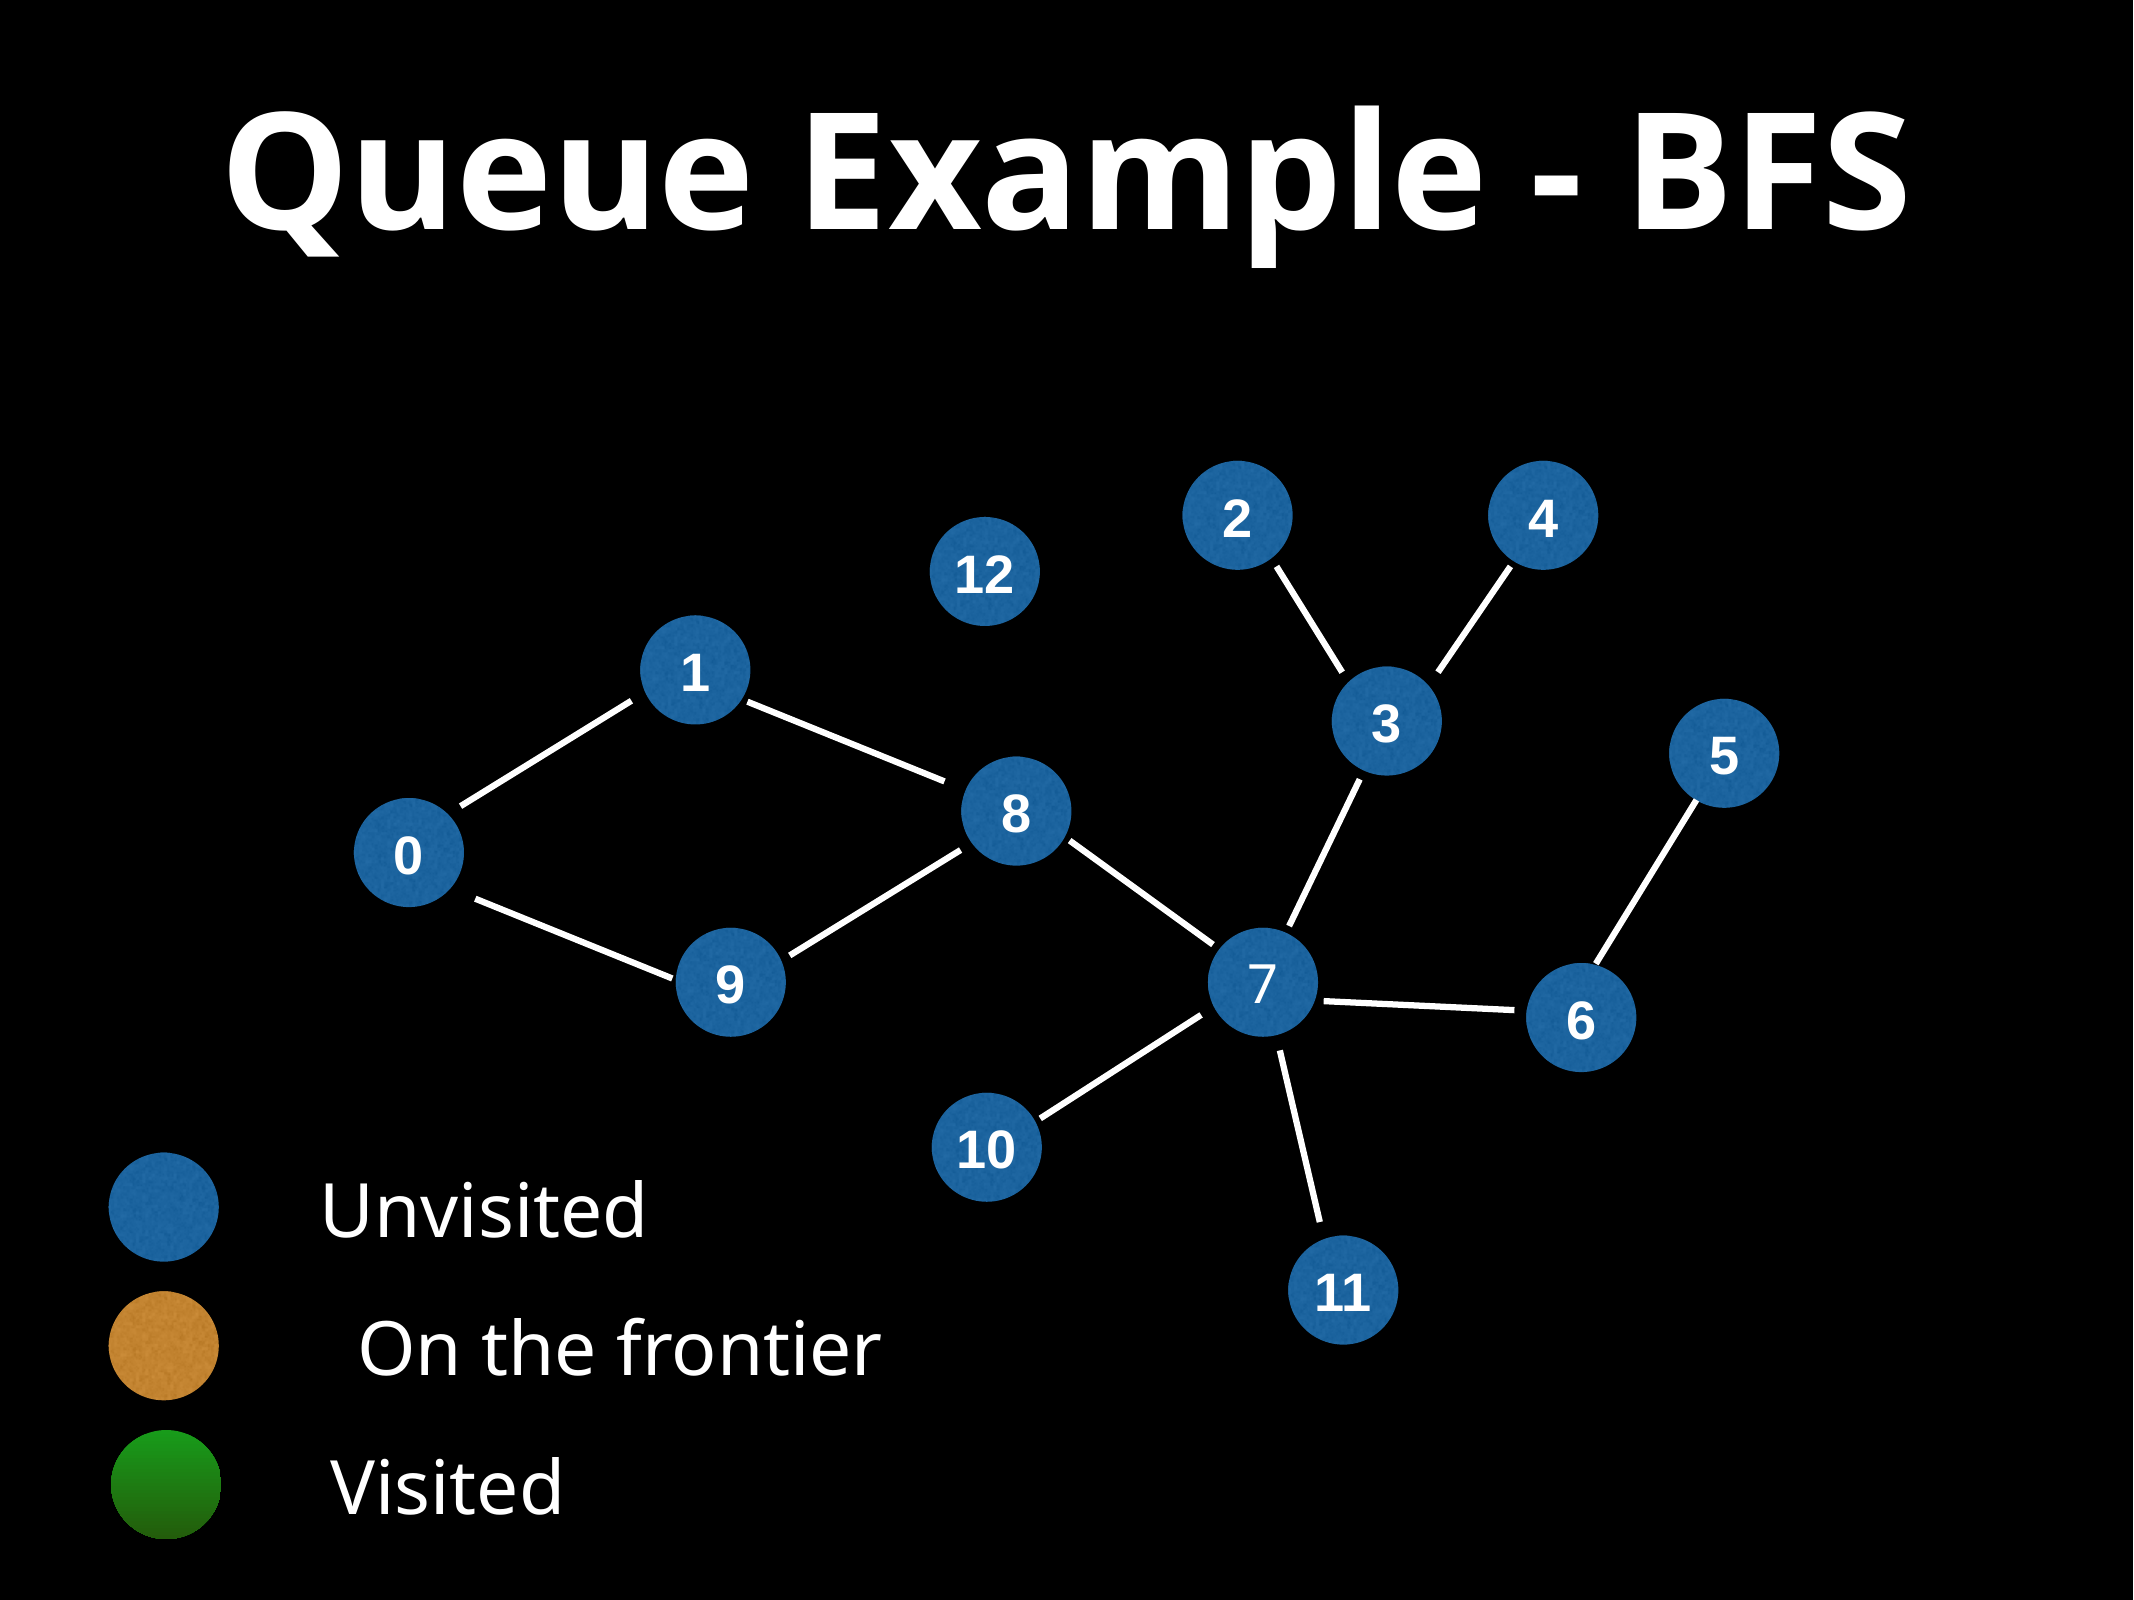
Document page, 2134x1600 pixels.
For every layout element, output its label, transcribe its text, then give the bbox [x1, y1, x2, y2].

title Queue Example - BFS [0, 0, 2134, 342]
text_box 4 [1488, 460, 1599, 570]
text_box 1 [640, 615, 751, 725]
text_box 10 [931, 1092, 1042, 1202]
text_box 0 [353, 798, 464, 908]
text_box 2 [1182, 460, 1293, 570]
text_box [111, 1430, 222, 1540]
text_box Visited [321, 1431, 574, 1538]
text_box 7 [1207, 927, 1319, 1037]
text_box 5 [1669, 698, 1780, 808]
text_box On the frontier [348, 1292, 892, 1400]
text_box 9 [675, 927, 786, 1037]
text_box 12 [929, 516, 1040, 626]
text_box 11 [1288, 1235, 1399, 1345]
text_box 6 [1526, 963, 1637, 1073]
text_box Unvisited [311, 1153, 658, 1261]
text_box [108, 1152, 219, 1262]
text_box [108, 1291, 219, 1401]
text_box 3 [1331, 666, 1442, 776]
text_box 8 [961, 756, 1072, 866]
